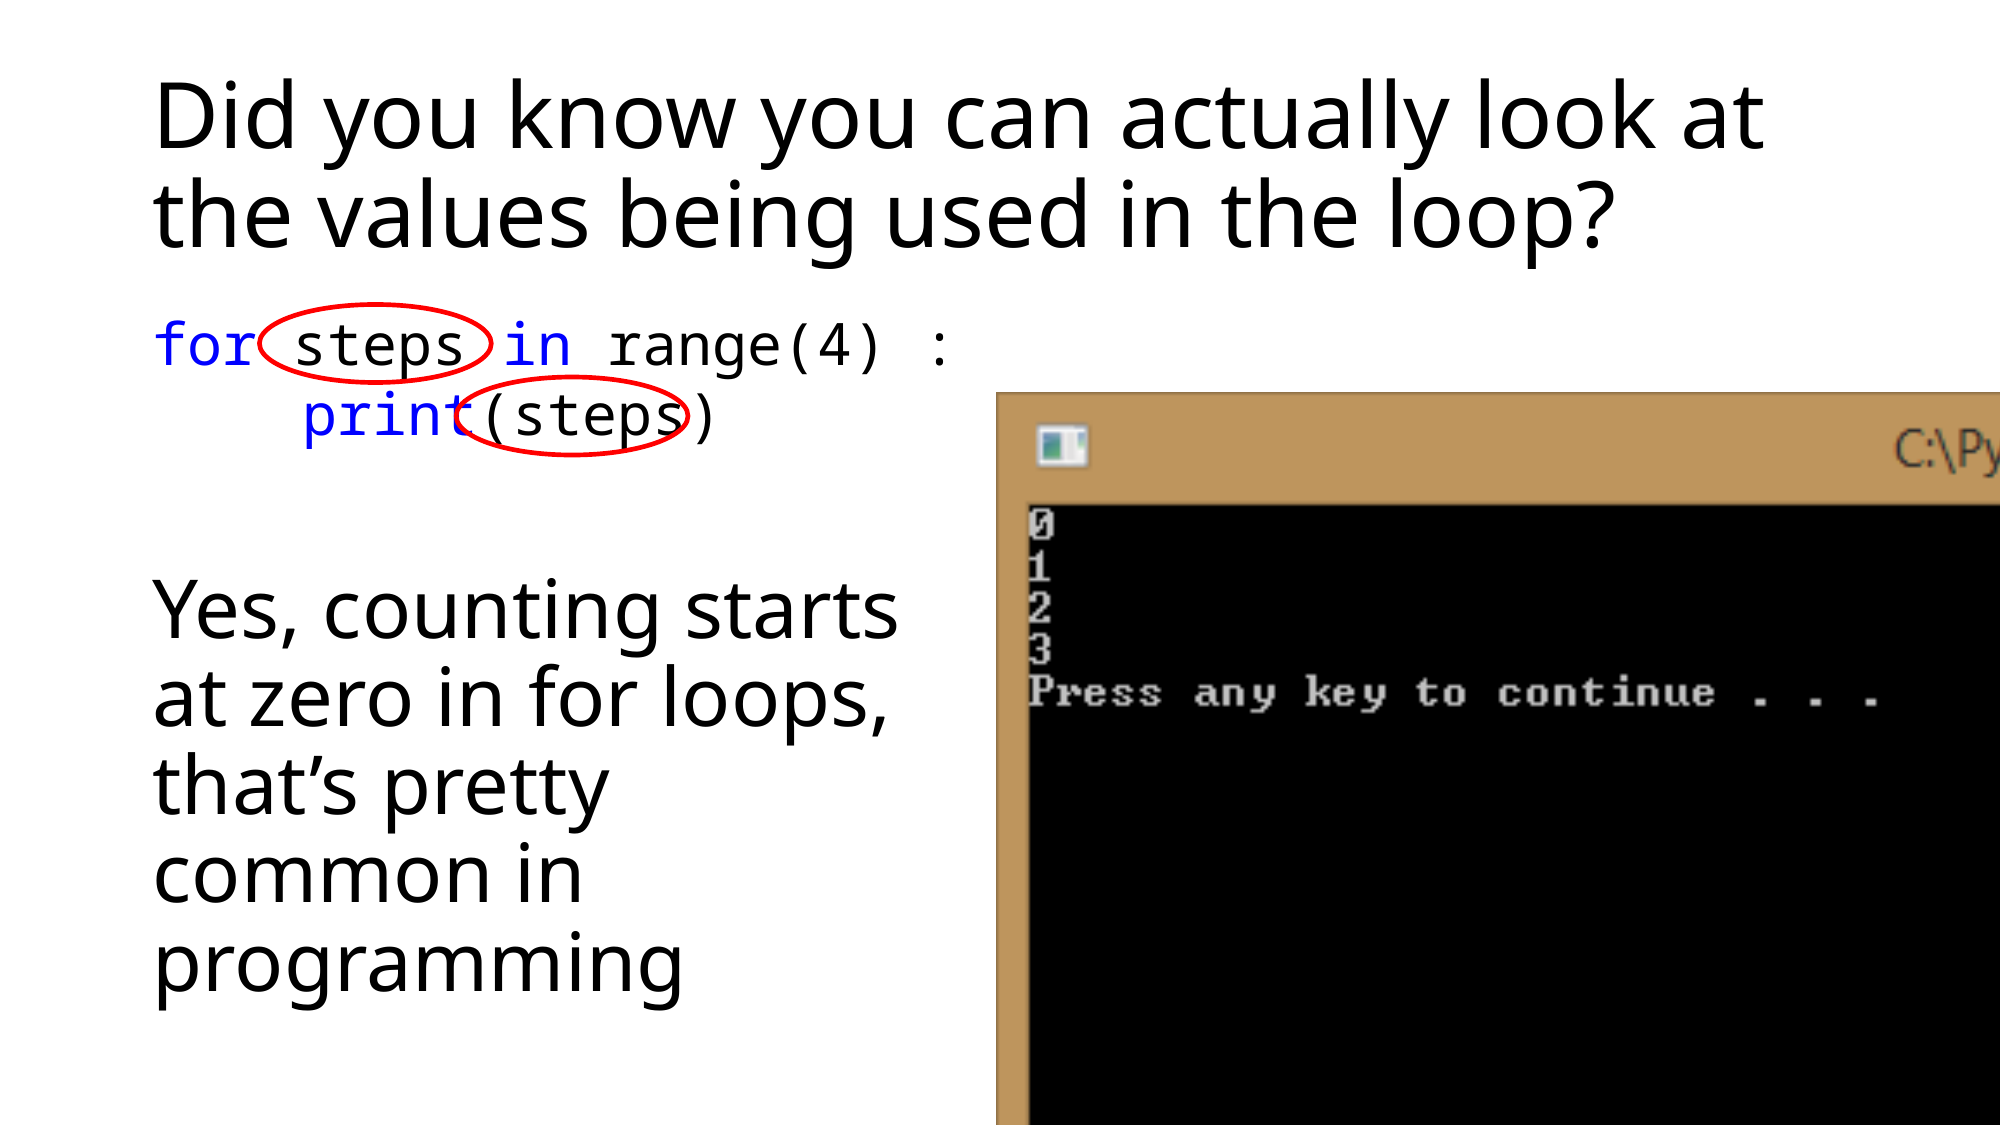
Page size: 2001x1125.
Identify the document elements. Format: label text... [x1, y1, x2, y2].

text_box Yes, counting starts at zero in for loops, that’s pretty common in programming [137, 560, 959, 1017]
text_box [258, 303, 493, 384]
picture [996, 392, 2000, 1125]
title Did you know you can actually look at the values being used in the loop? [137, 59, 1863, 278]
text_box [455, 375, 690, 457]
text_box for steps in range(4) : print(steps) [137, 299, 1063, 455]
